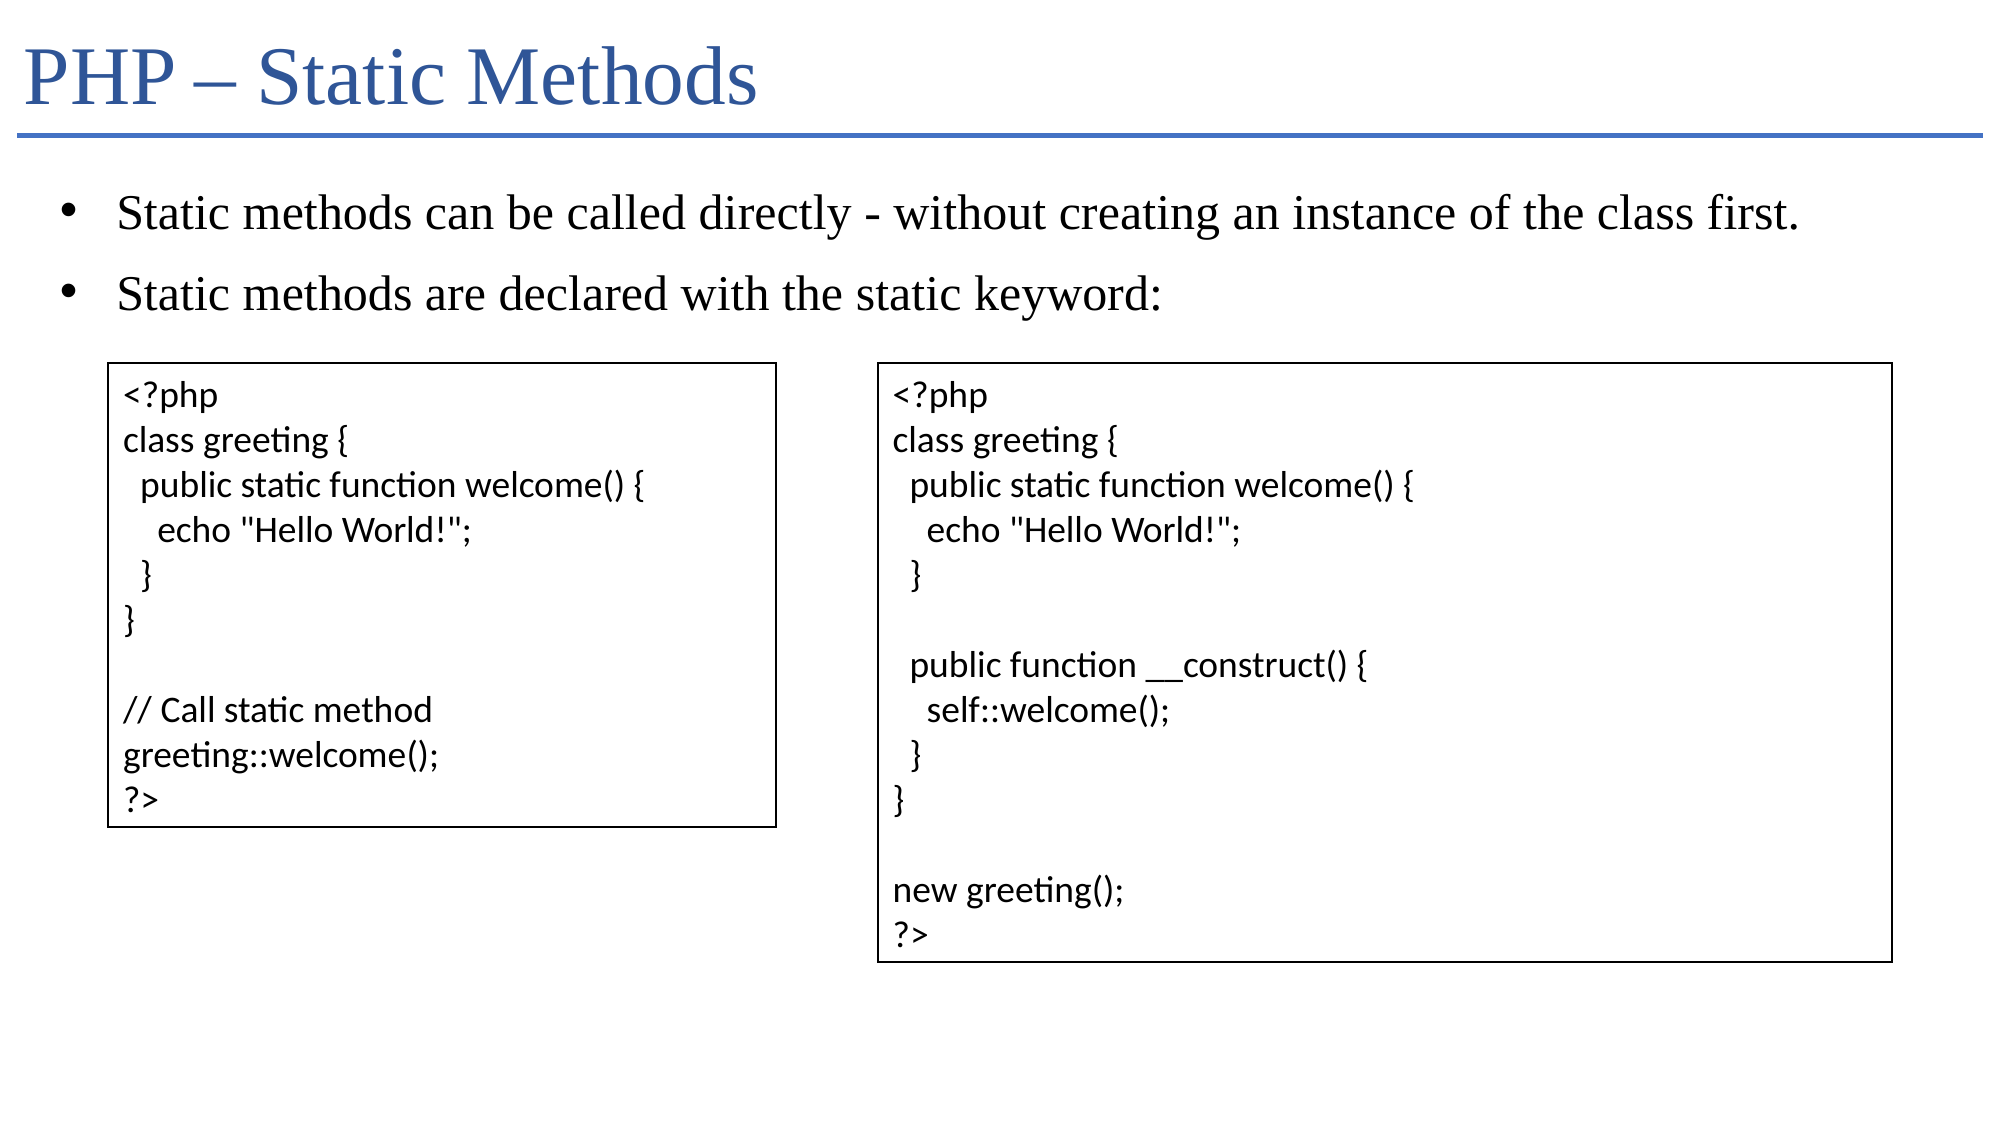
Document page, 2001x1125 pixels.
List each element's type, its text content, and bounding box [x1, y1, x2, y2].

text_box <?php class greeting { public static function welcome() { echo "Hello World!"; } } // Call static method greeting::welcome(); ?> [107, 362, 777, 828]
title PHP – Static Methods [8, 26, 1974, 140]
text_box <?php class greeting { public static function welcome() { echo "Hello World!"; } public function __construct() { self::welcome(); } } new greeting(); ?> [877, 362, 1893, 963]
text_box Static methods can be called directly - without creating an instance of the class first. Static methods are declared with the static keyword: [45, 172, 1974, 328]
